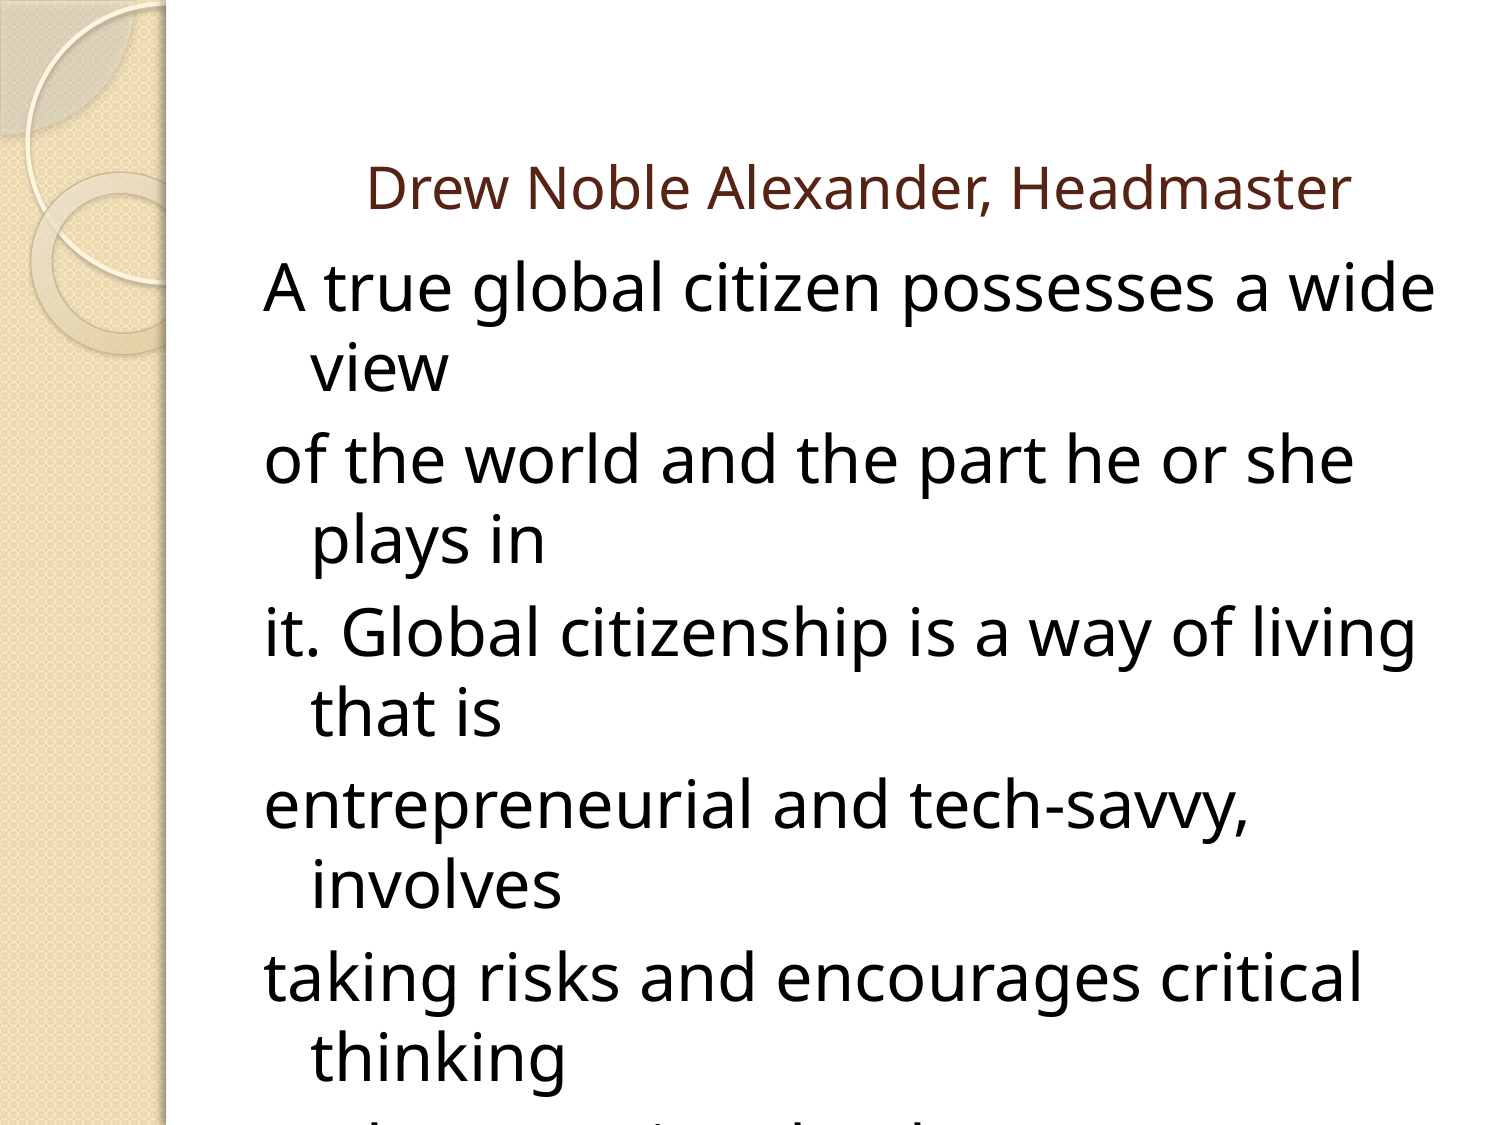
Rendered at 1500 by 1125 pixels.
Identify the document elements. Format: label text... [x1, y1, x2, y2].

title Drew Noble Alexander, Headmaster [235, 45, 1466, 233]
list A true global citizen possesses a wide view of the world and the part he or she plays in it. Global citizenship is a way of living that is entrepreneurial and tech-savvy, involves taking risks and encourages critical thinking and connecting the dots. [235, 237, 1466, 1025]
